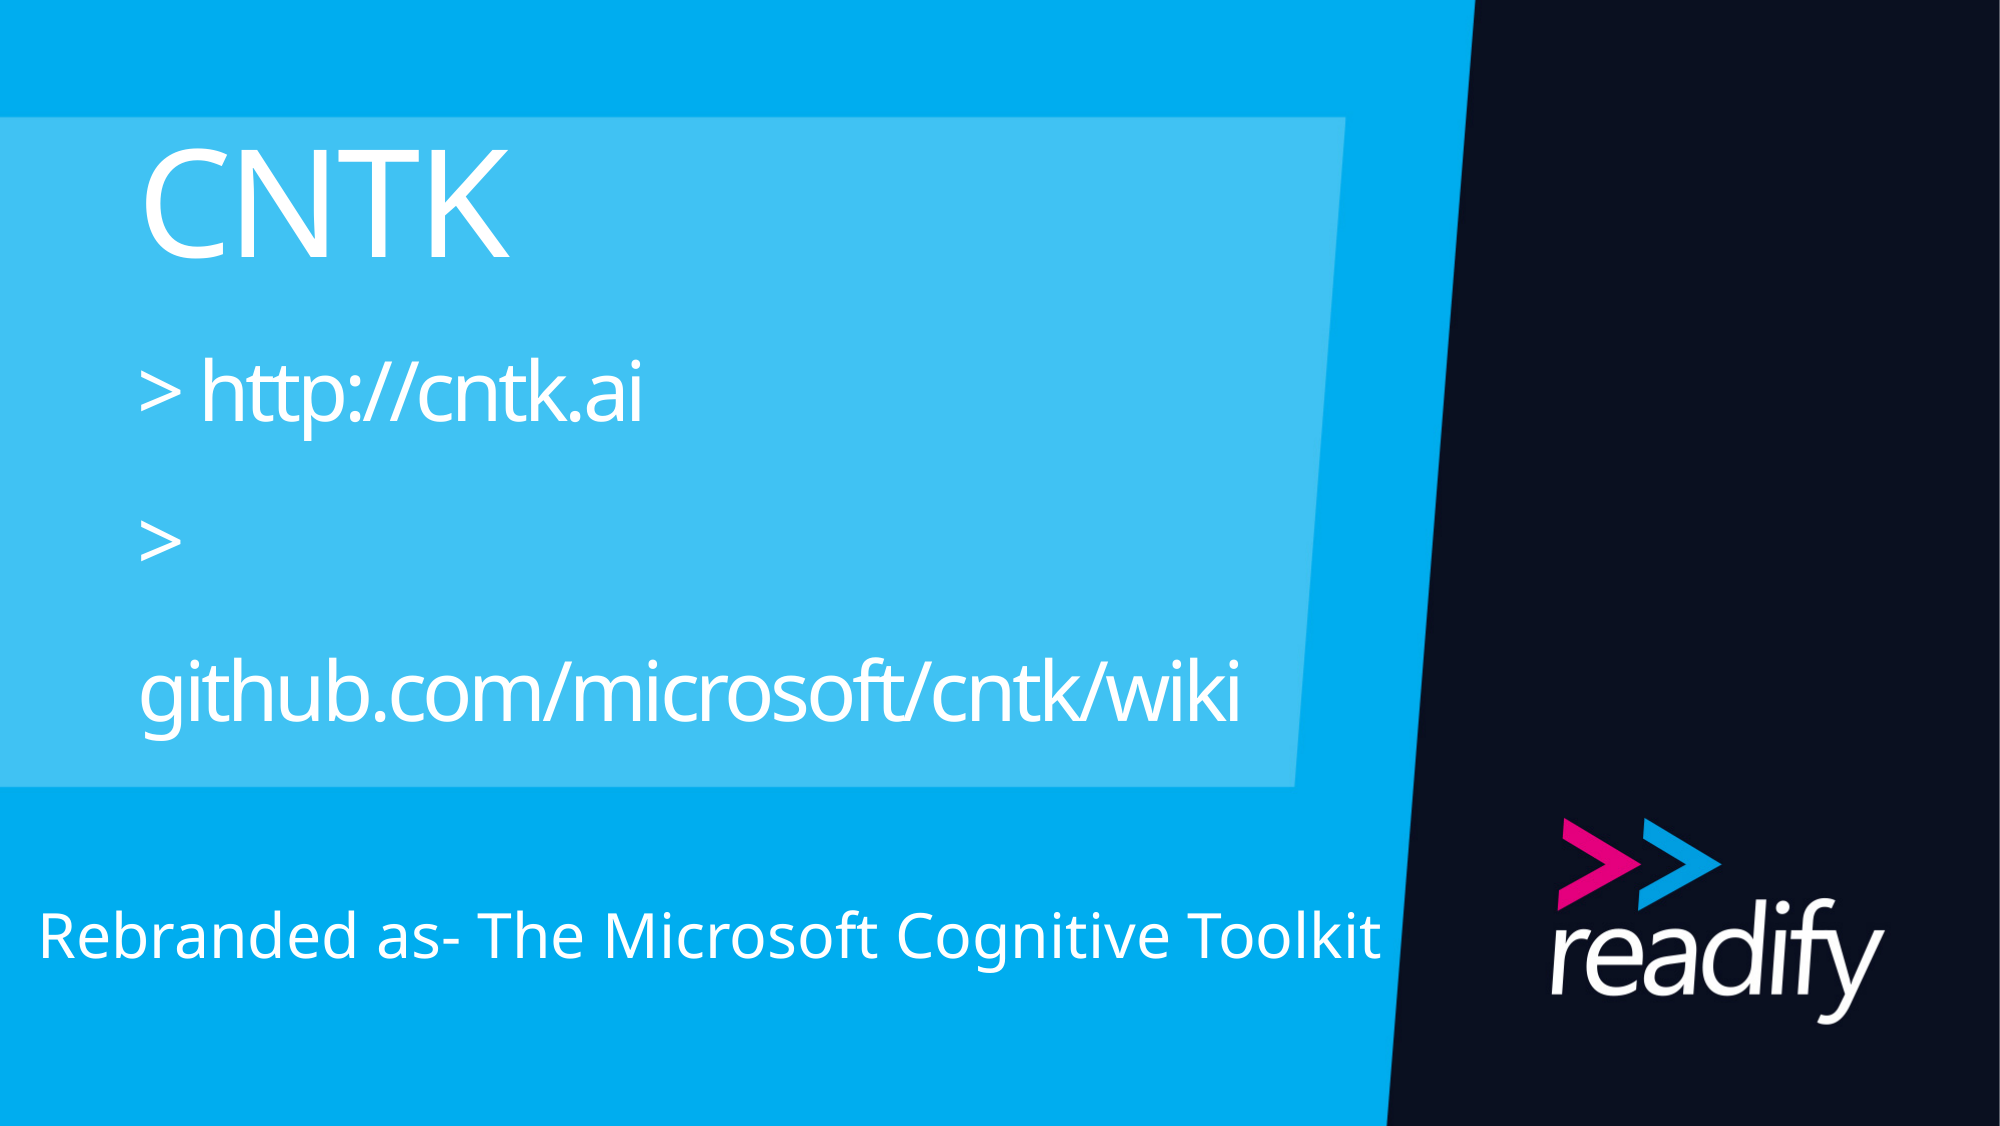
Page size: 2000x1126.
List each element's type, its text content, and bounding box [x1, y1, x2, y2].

picture [0, 118, 1345, 786]
picture [1388, 0, 2000, 1126]
subtitle Rebranded as- The Microsoft Cognitive Toolkit [37, 896, 1388, 1062]
title CNTK > http://cntk.ai > github.com/microsoft/cntk/wiki [137, 137, 1296, 649]
